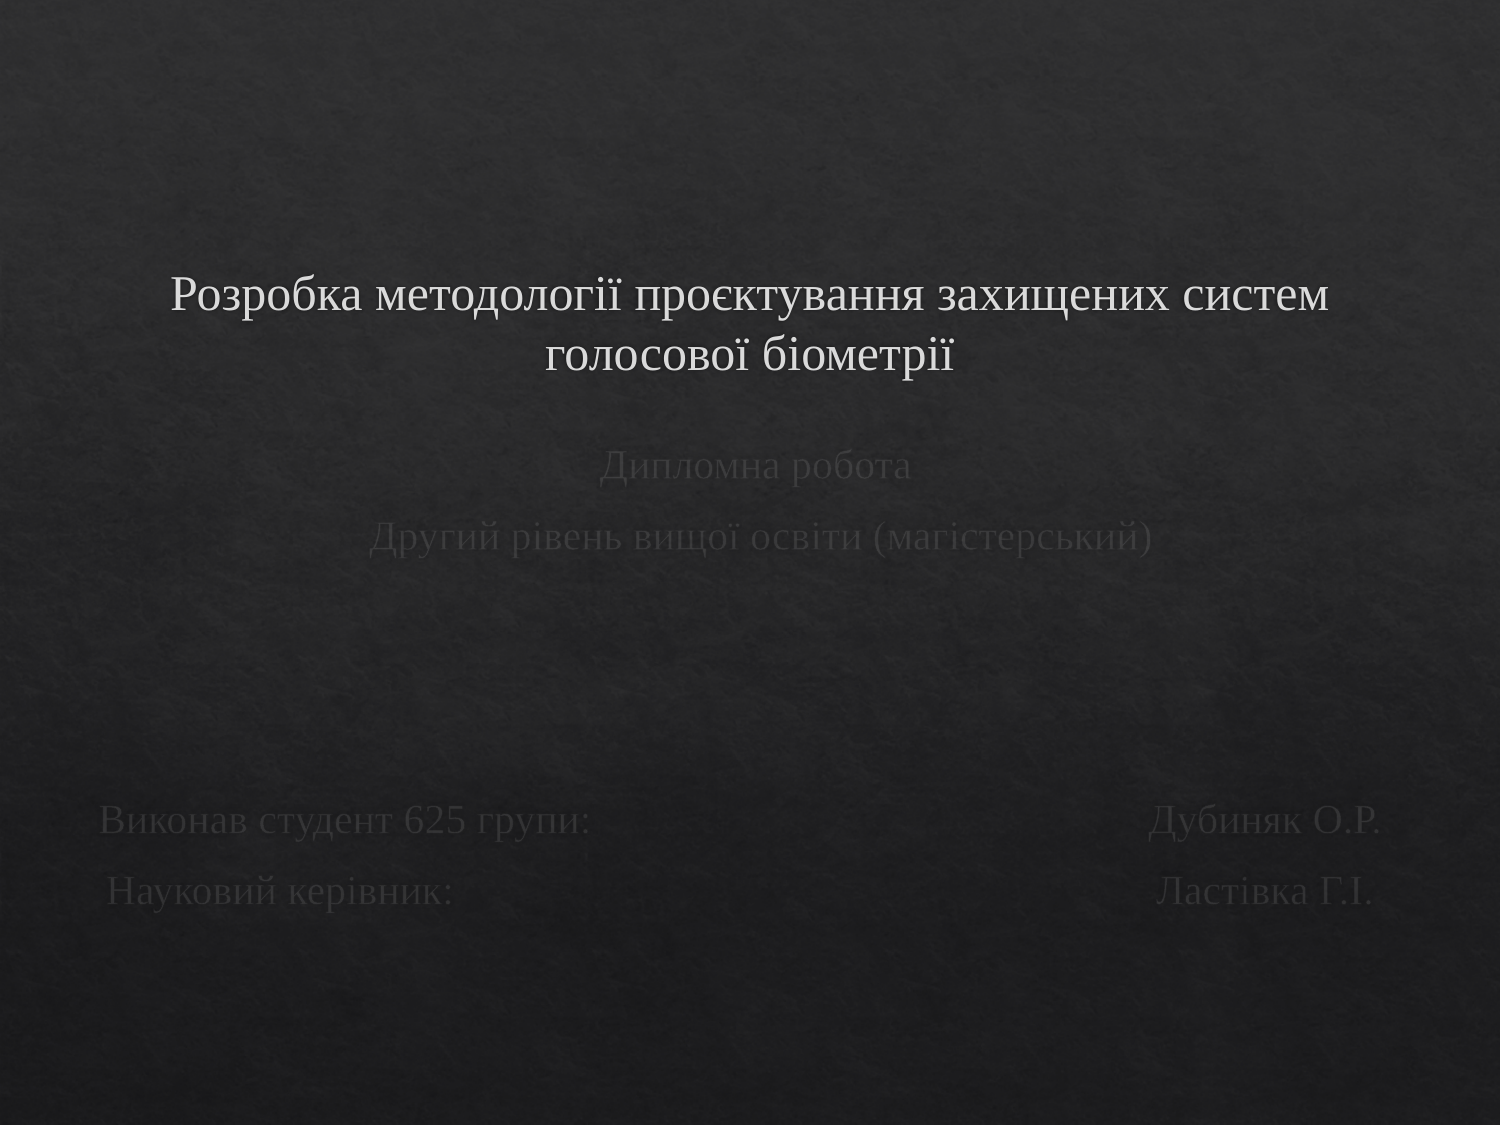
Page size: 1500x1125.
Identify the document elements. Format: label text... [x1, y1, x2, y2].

subtitle Дипломна робота Другий рівень вищої освіти (магістерський) Виконав студент 625 групи: Дубиняк О.Р. Науковий керівник: Ластівка Г.І. [50, 429, 1430, 1000]
title Розробка методології проєктування захищених систем голосової біометрії [112, 229, 1388, 388]
